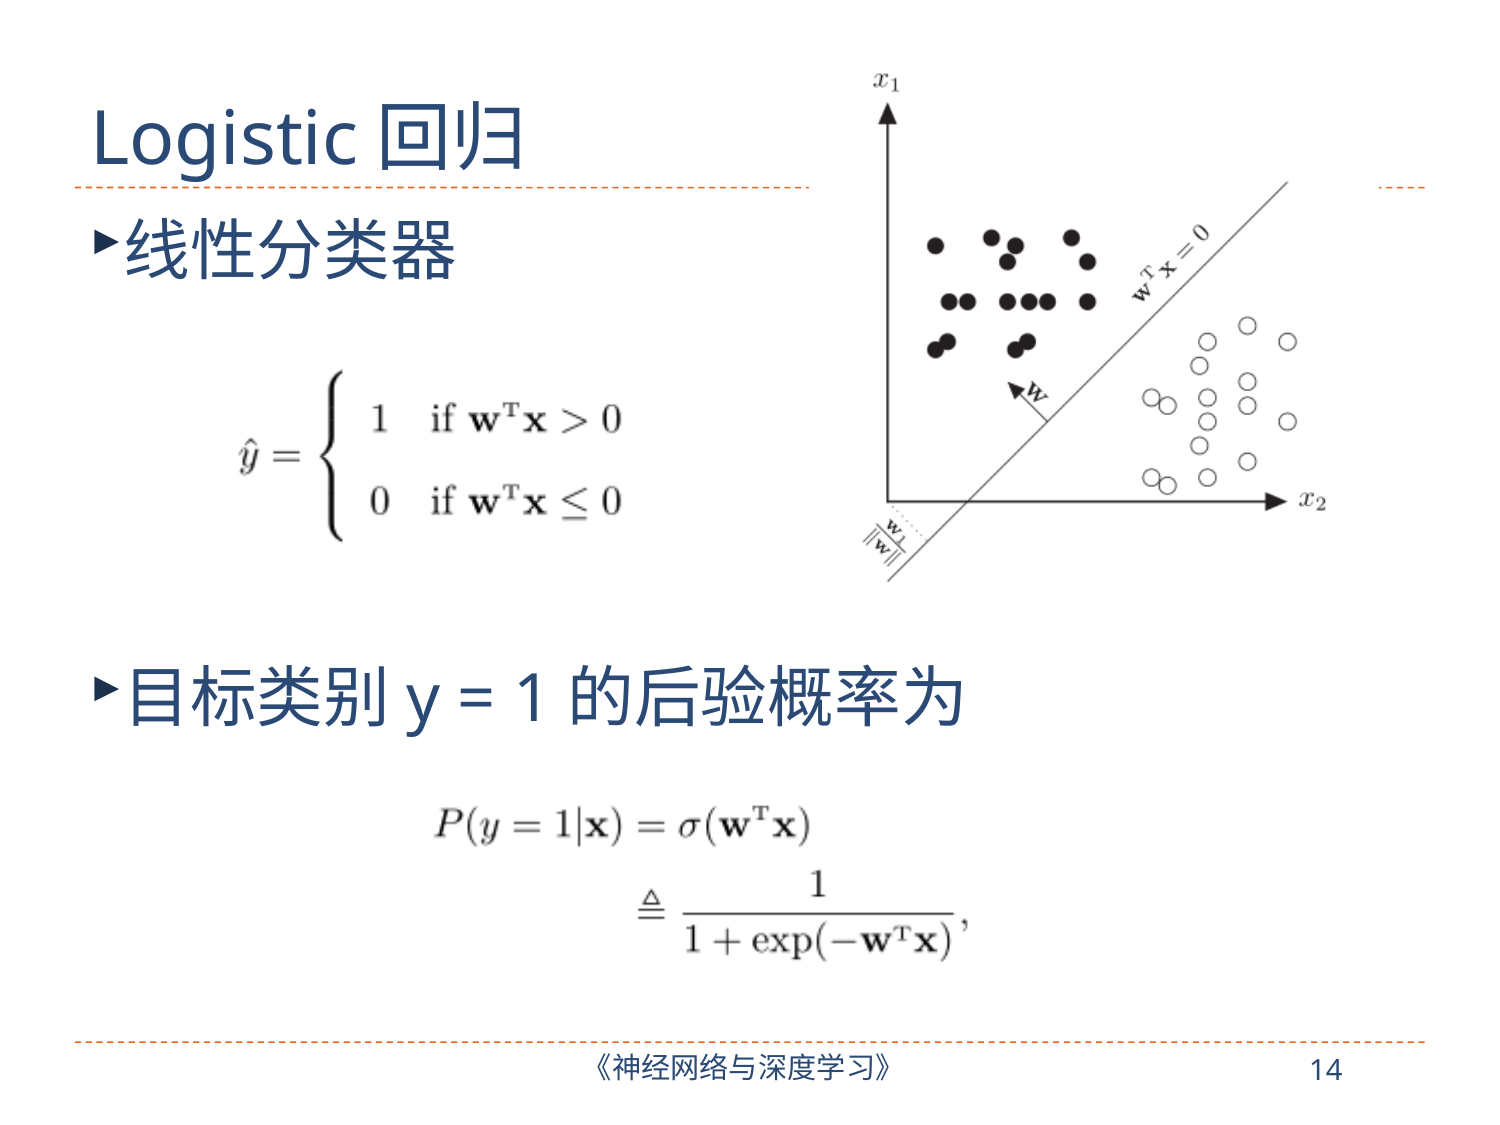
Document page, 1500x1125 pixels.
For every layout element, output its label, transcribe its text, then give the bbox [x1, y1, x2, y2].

title Logistic回归 [75, 24, 1425, 188]
picture [391, 774, 1008, 988]
picture [224, 362, 660, 552]
picture [809, 47, 1379, 592]
list 线性分类器 目标类别y = 1的后验概率为 [75, 200, 1425, 1010]
